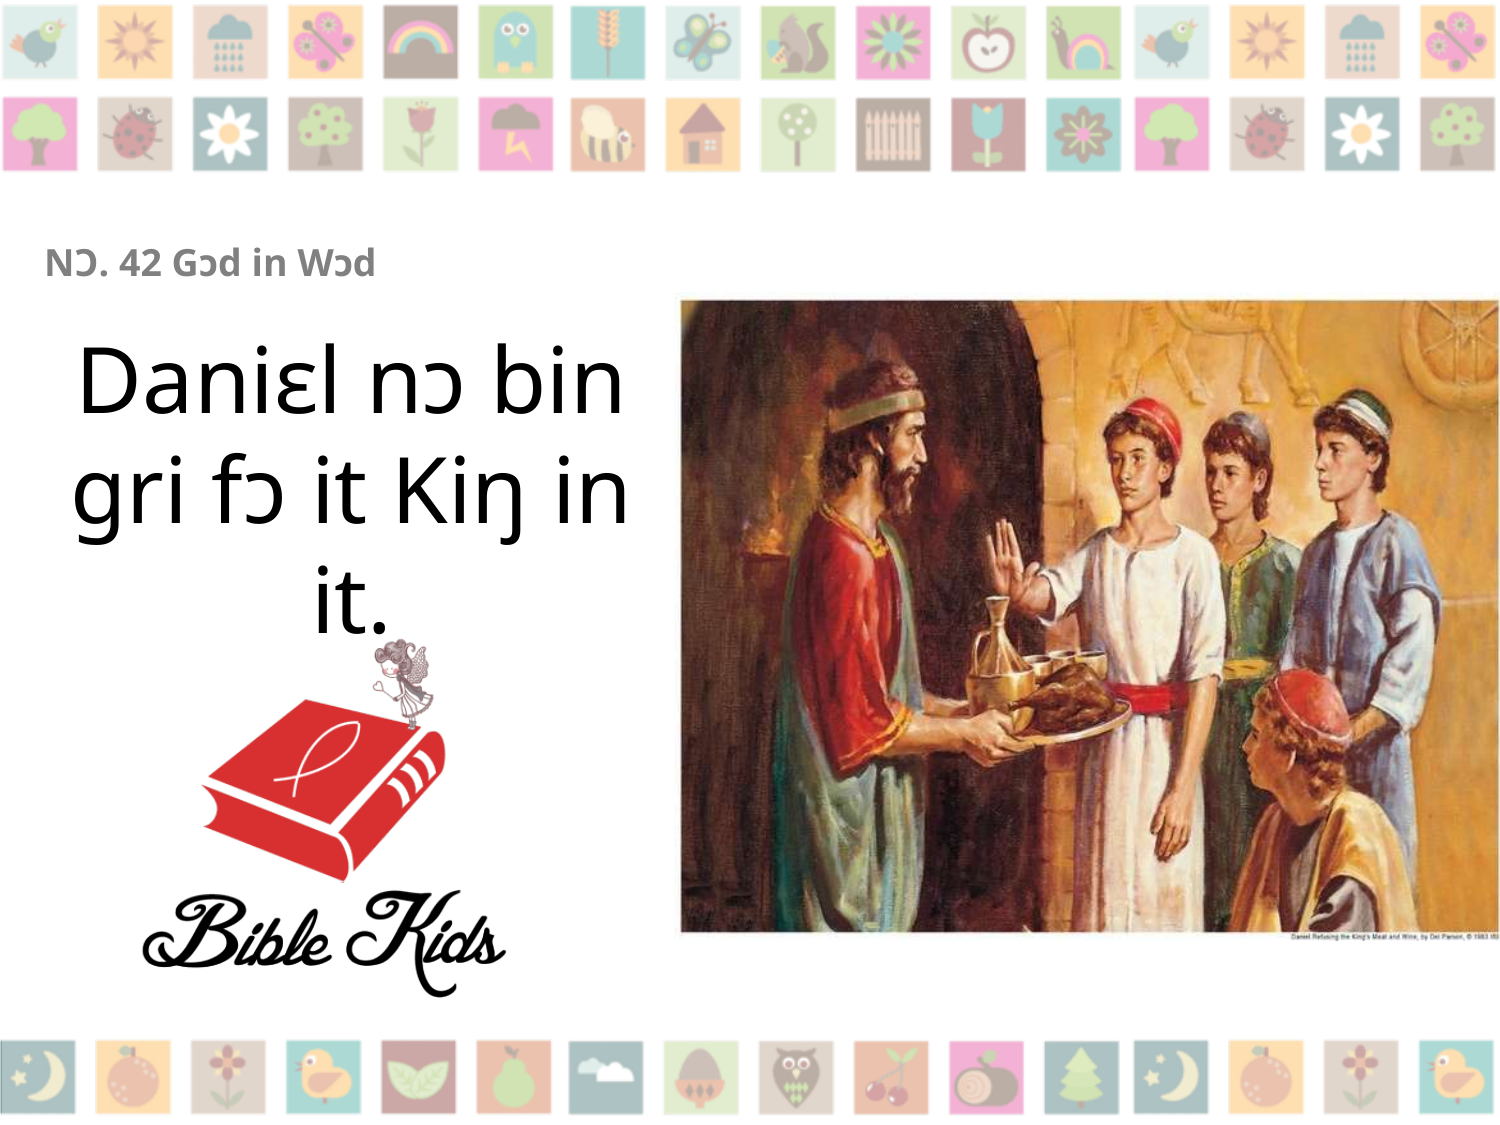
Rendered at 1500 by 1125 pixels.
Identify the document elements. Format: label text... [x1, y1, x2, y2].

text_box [0, 1028, 1500, 1118]
picture [117, 600, 544, 1027]
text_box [0, 3, 1500, 181]
text_box NƆ. 42 Gɔd in Wɔd [29, 231, 543, 292]
picture [674, 292, 1500, 941]
text_box Daniɛl nɔ bin gri fɔ it Kiŋ in it. [29, 314, 668, 659]
